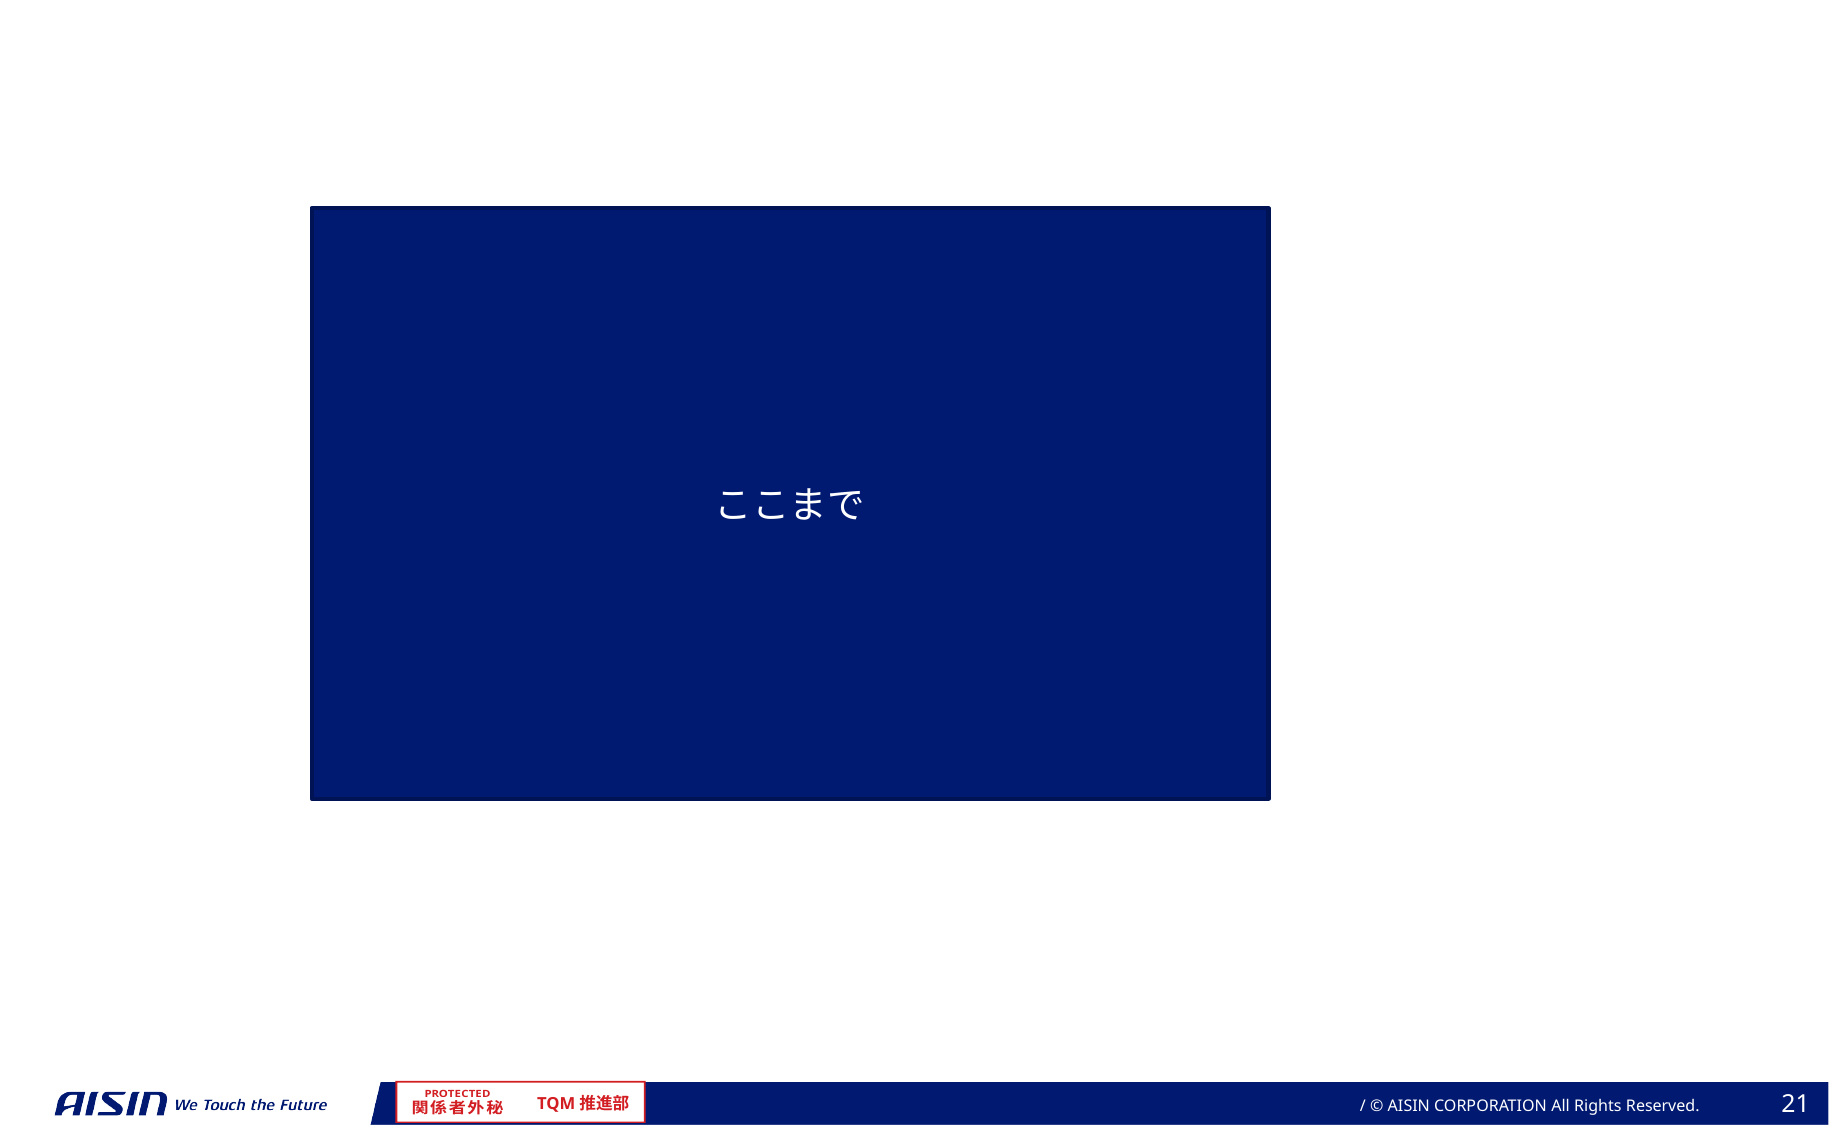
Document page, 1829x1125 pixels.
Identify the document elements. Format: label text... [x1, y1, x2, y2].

text_box ここまで [310, 206, 1271, 801]
picture [0, 1082, 1829, 1125]
slide_number [1044, 1093, 1379, 1116]
